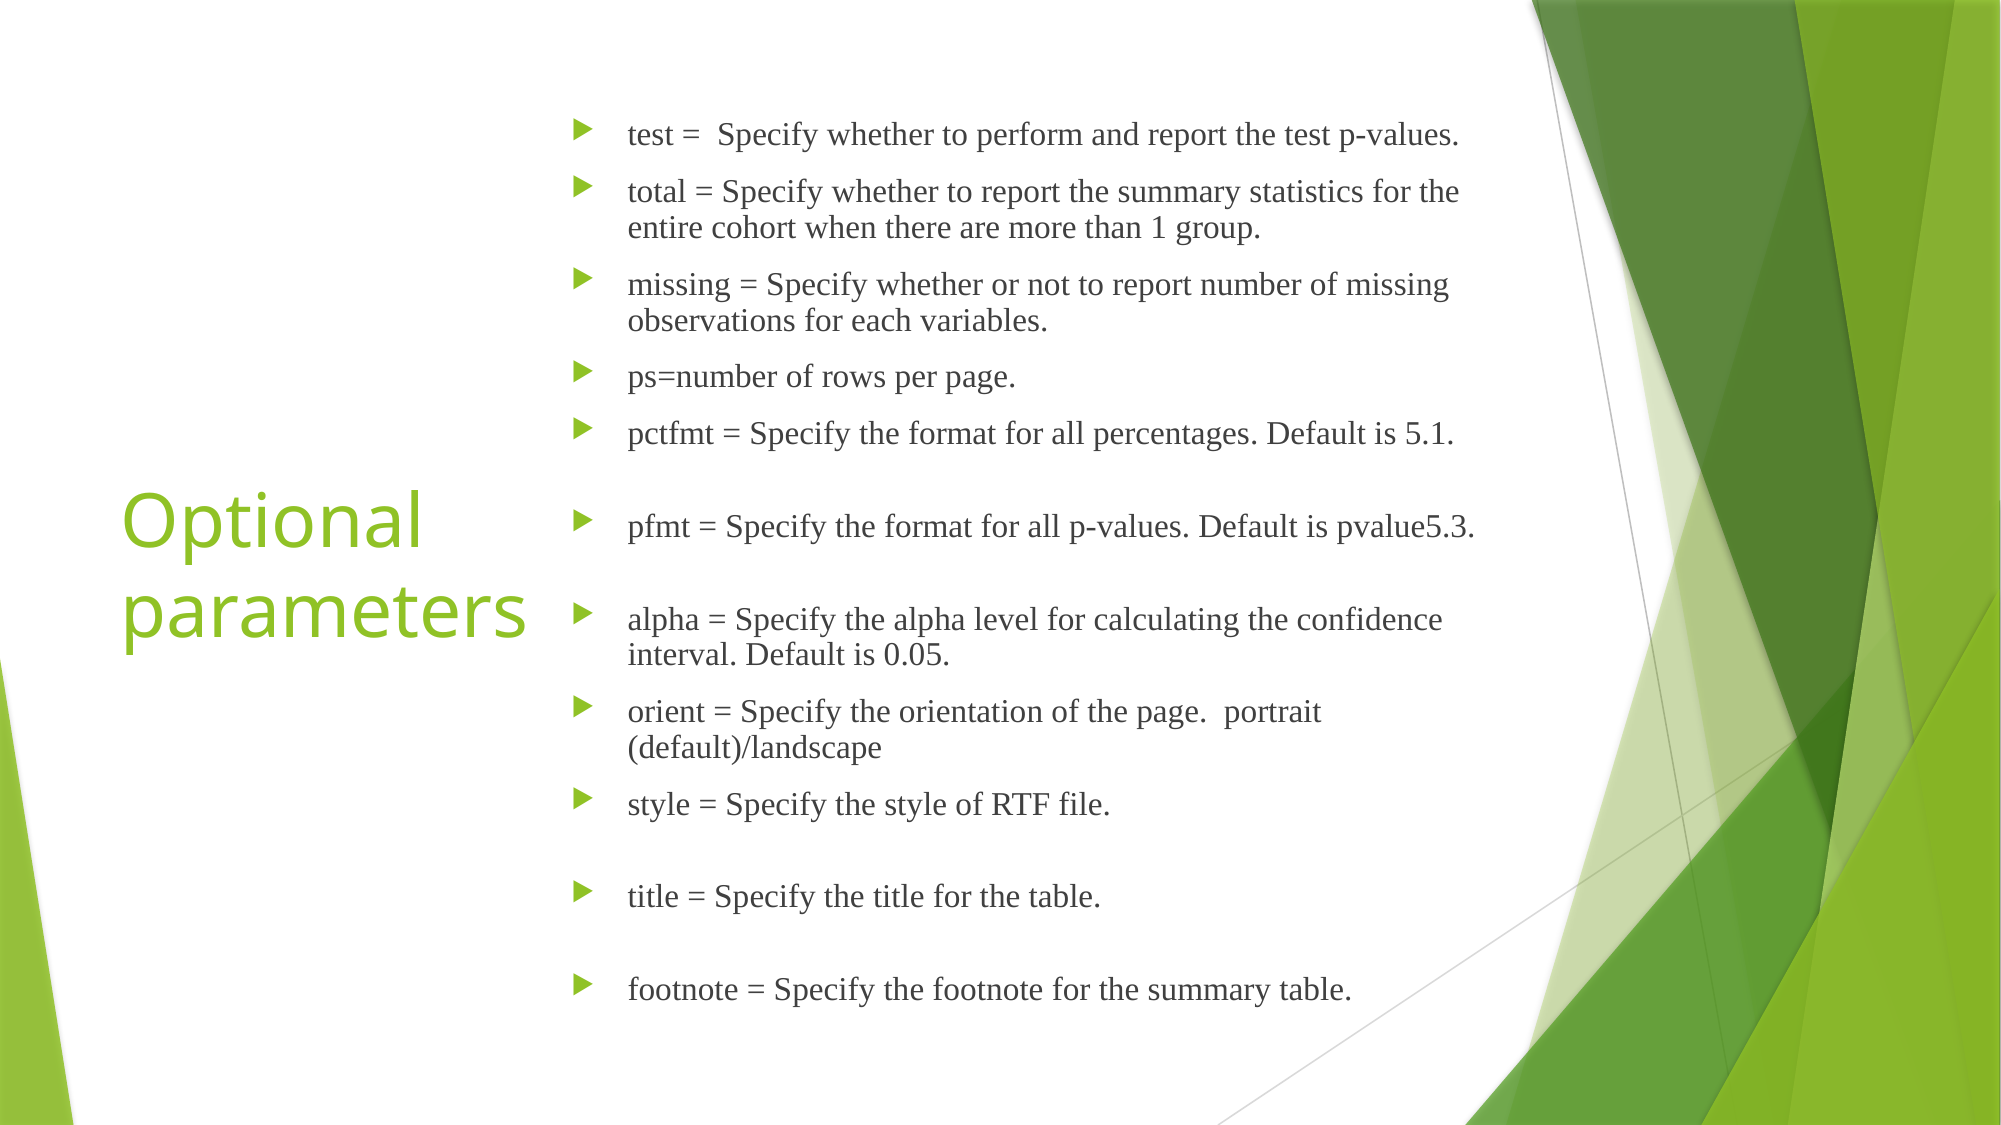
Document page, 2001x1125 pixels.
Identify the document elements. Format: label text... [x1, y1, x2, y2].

list test = Specify whether to perform and report the test p-values. total = Specify whether to report the summary statistics for the entire cohort when there are more than 1 group. missing = Specify whether or not to report number of missing observations for each variables. ps=number of rows per page. pctfmt = Specify the format for all percentages. Default is 5.1. pfmt = Specify the format for all p-values. Default is pvalue5.3. alpha = Specify the alpha level for calculating the confidence interval. Default is 0.05. orient = Specify the orientation of the page. portrait (default)/landscape style = Specify the style of RTF file. title = Specify the title for the table. footnote = Specify the footnote for the summary table. [556, 133, 1522, 991]
title Optional parameters [105, 133, 556, 991]
